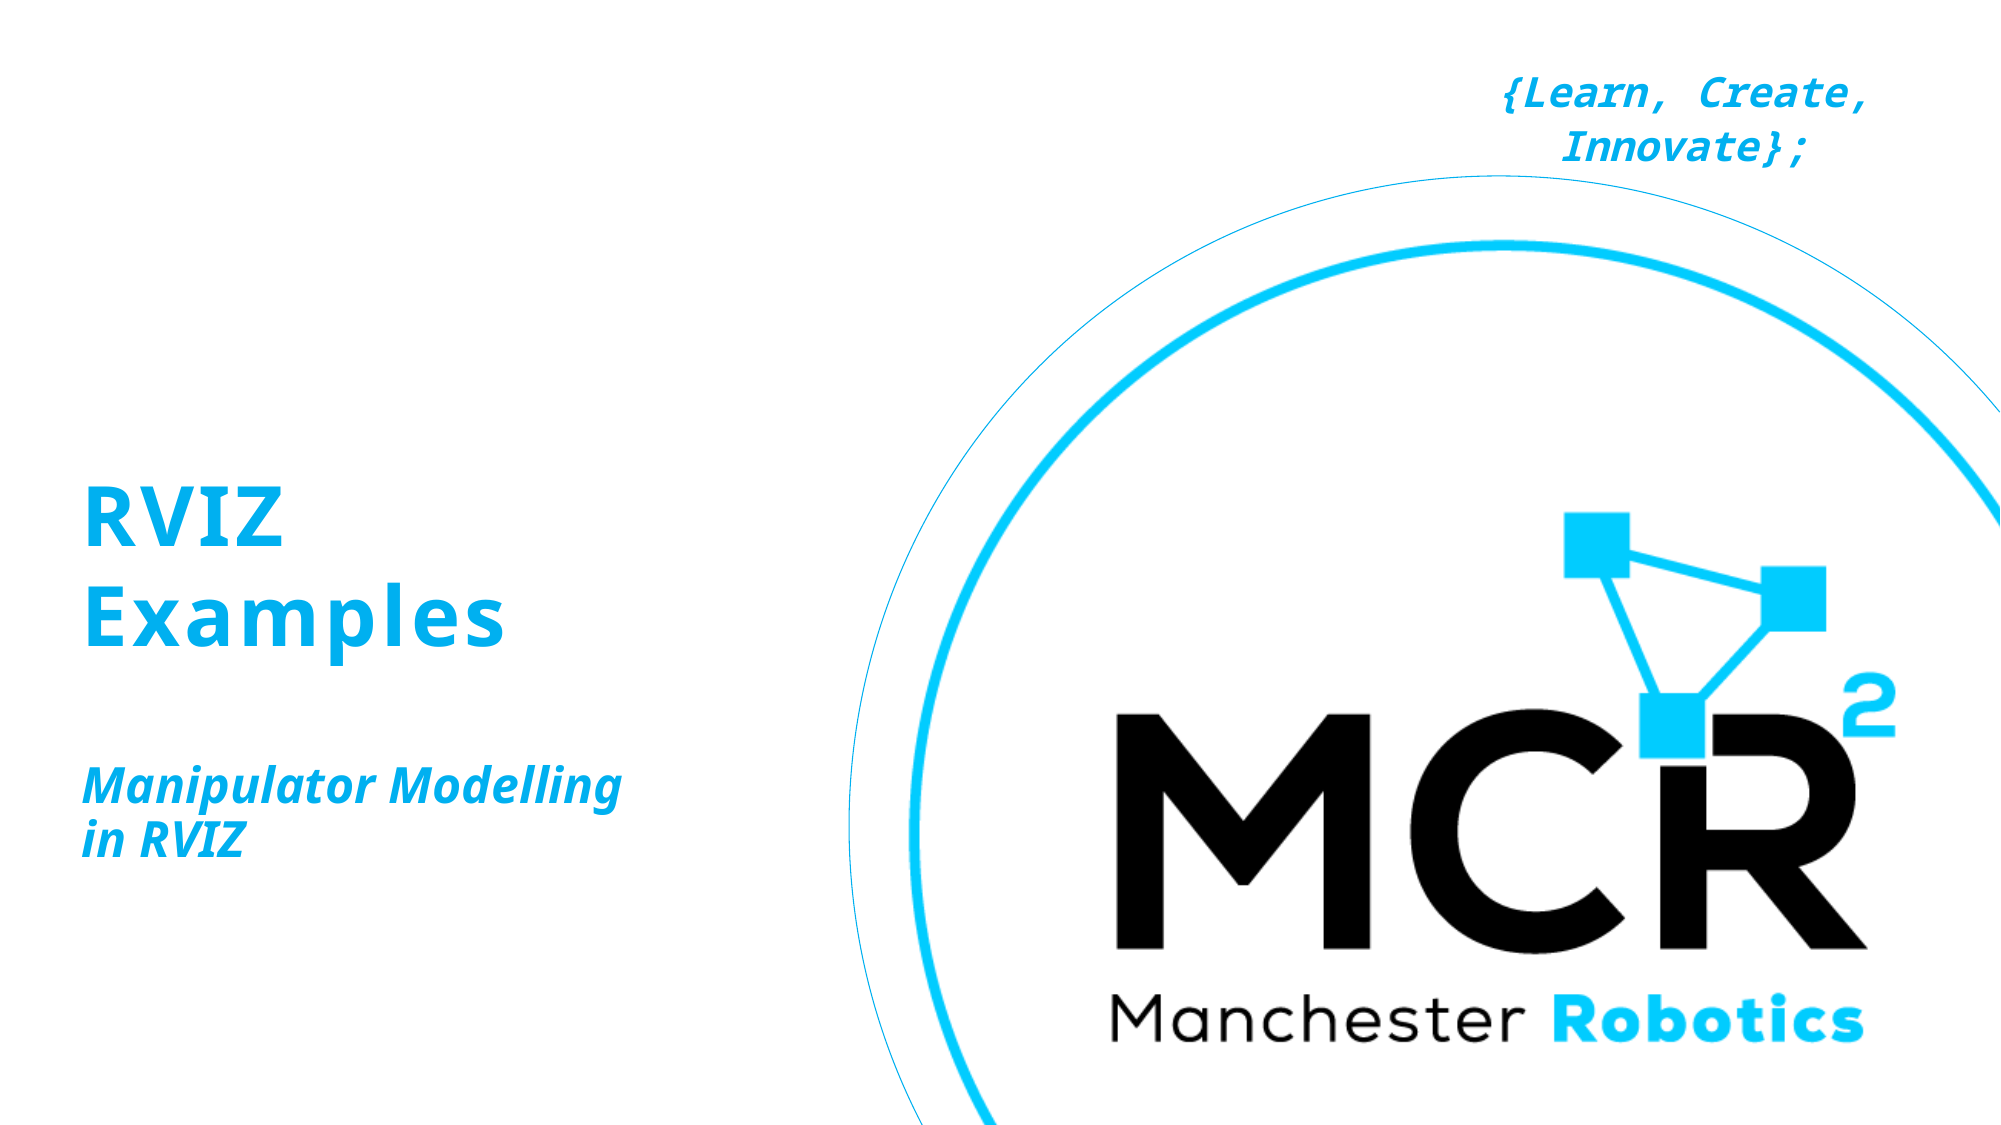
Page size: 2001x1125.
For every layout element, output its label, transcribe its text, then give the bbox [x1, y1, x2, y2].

picture [920, 251, 2000, 1125]
picture [846, 175, 2001, 1125]
subtitle Manipulator Modelling in RVIZ [66, 753, 667, 898]
title RVIZ Examples [66, 453, 667, 671]
